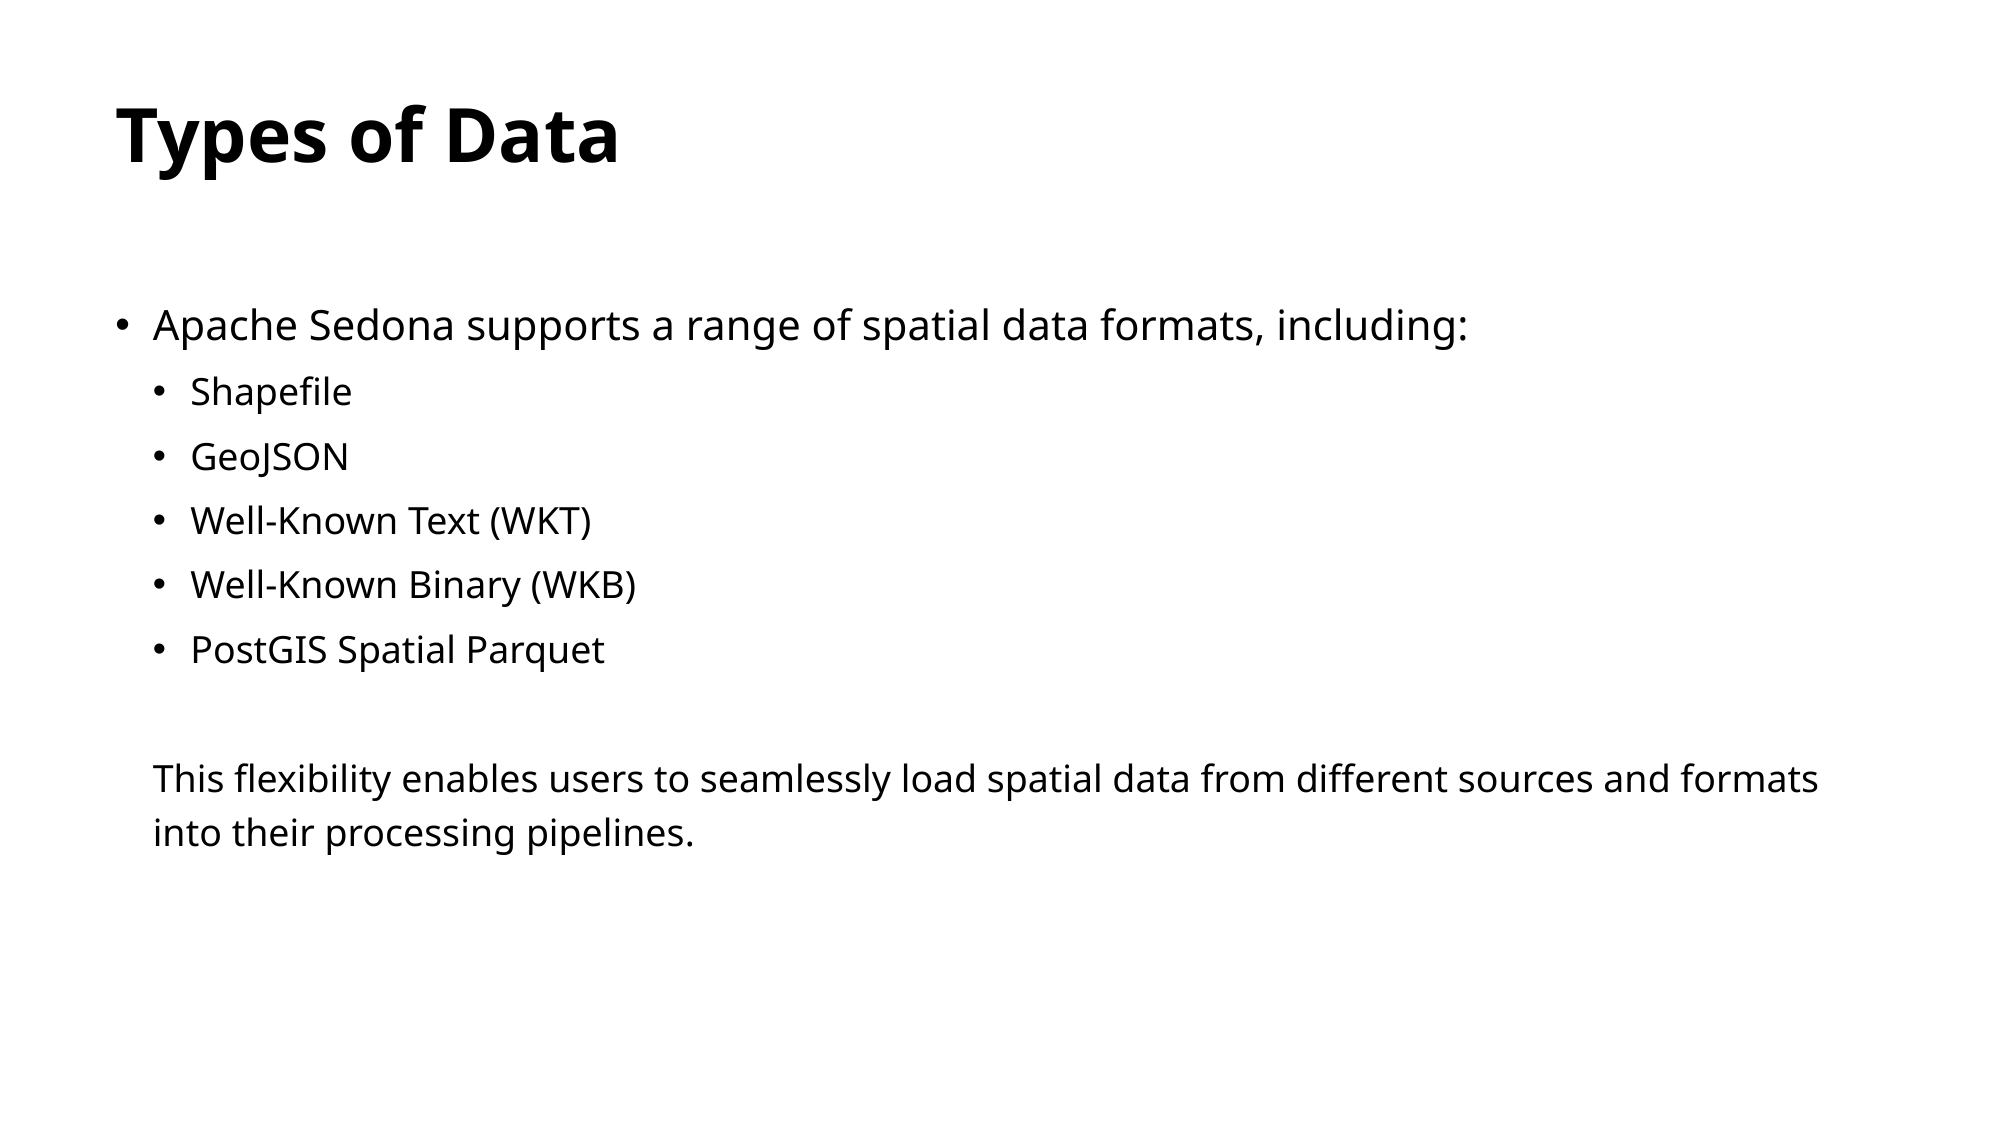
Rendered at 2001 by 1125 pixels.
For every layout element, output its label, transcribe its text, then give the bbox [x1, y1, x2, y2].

list Apache Sedona supports a range of spatial data formats, including: Shapefile GeoJSON Well-Known Text (WKT) Well-Known Binary (WKB) PostGIS Spatial Parquet This flexibility enables users to seamlessly load spatial data from different sources and formats into their processing pipelines. [100, 281, 1849, 1035]
title Types of Data [100, 90, 1849, 276]
